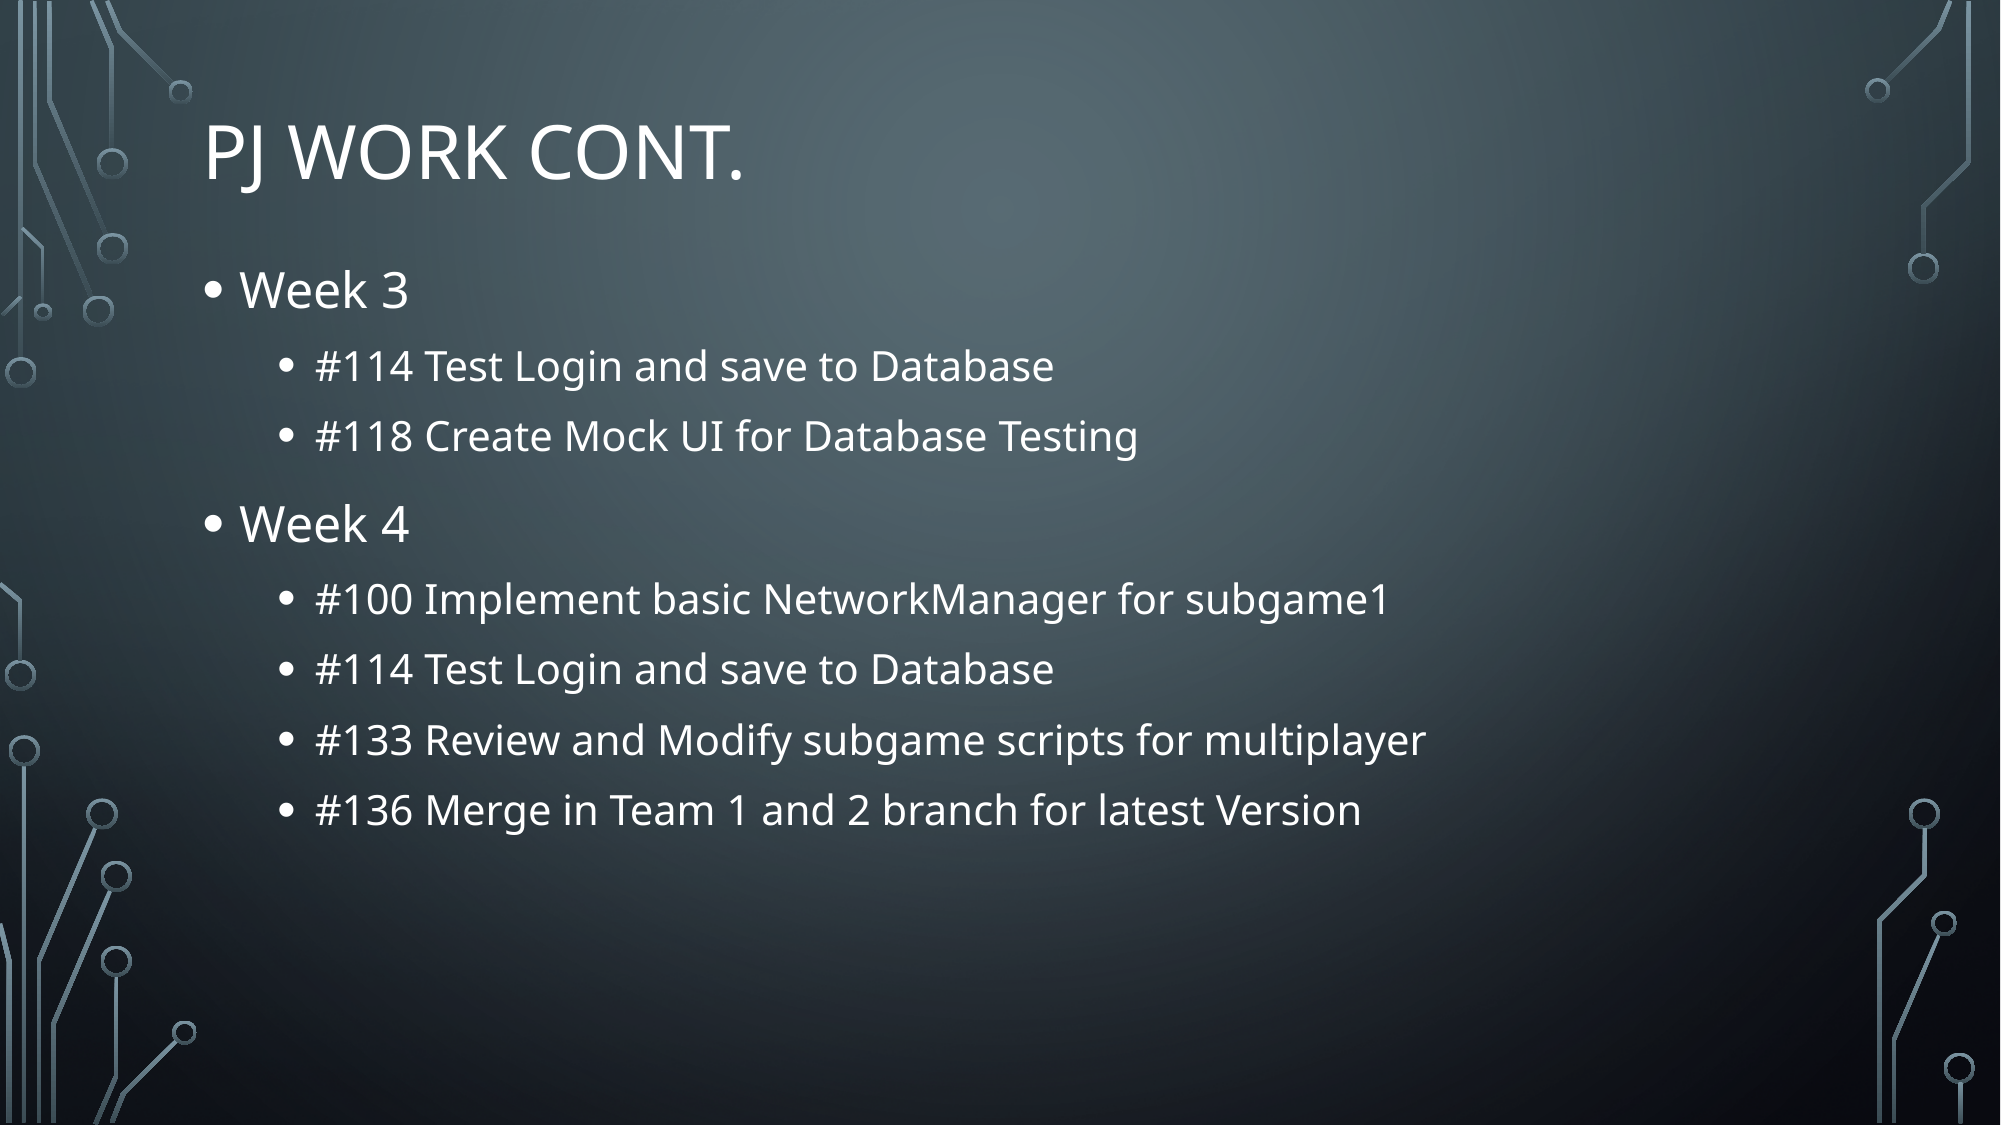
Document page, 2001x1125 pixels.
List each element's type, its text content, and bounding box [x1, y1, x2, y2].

list Week 3 #114 Test Login and save to Database #118 Create Mock UI for Database Testing Week 4 #100 Implement basic NetworkManager for subgame1 #114 Test Login and save to Database #133 Review and Modify subgame scripts for multiplayer #136 Merge in Team 1 and 2 branch for latest Version [187, 239, 1813, 950]
title PJ Work Cont. [187, 101, 1813, 210]
